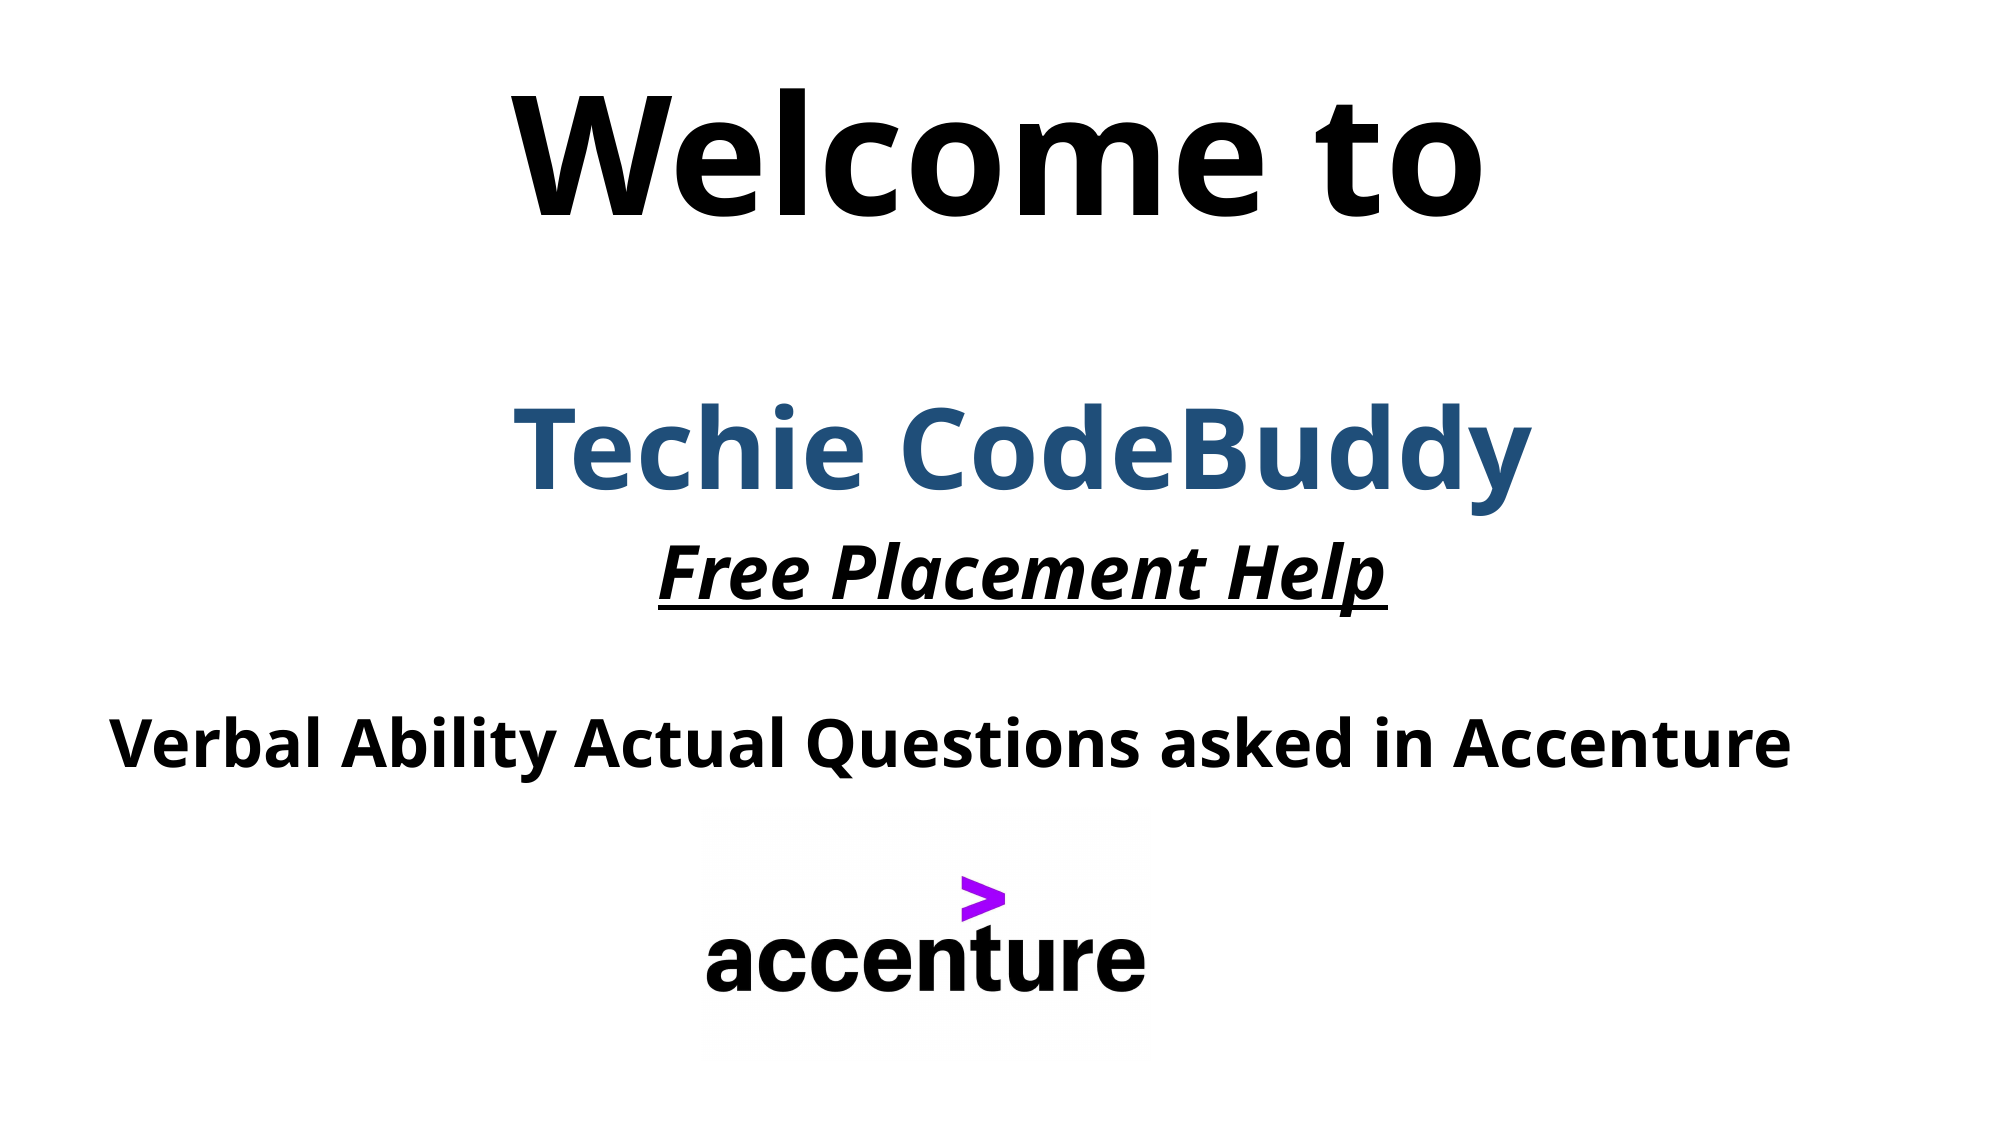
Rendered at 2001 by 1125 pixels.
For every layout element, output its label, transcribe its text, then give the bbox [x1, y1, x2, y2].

text_box Verbal Ability Actual Questions asked in Accenture [94, 693, 1970, 789]
picture [700, 807, 1151, 1061]
title Welcome to [249, 41, 1750, 259]
subtitle Techie CodeBuddy Free Placement Help [272, 384, 1773, 657]
